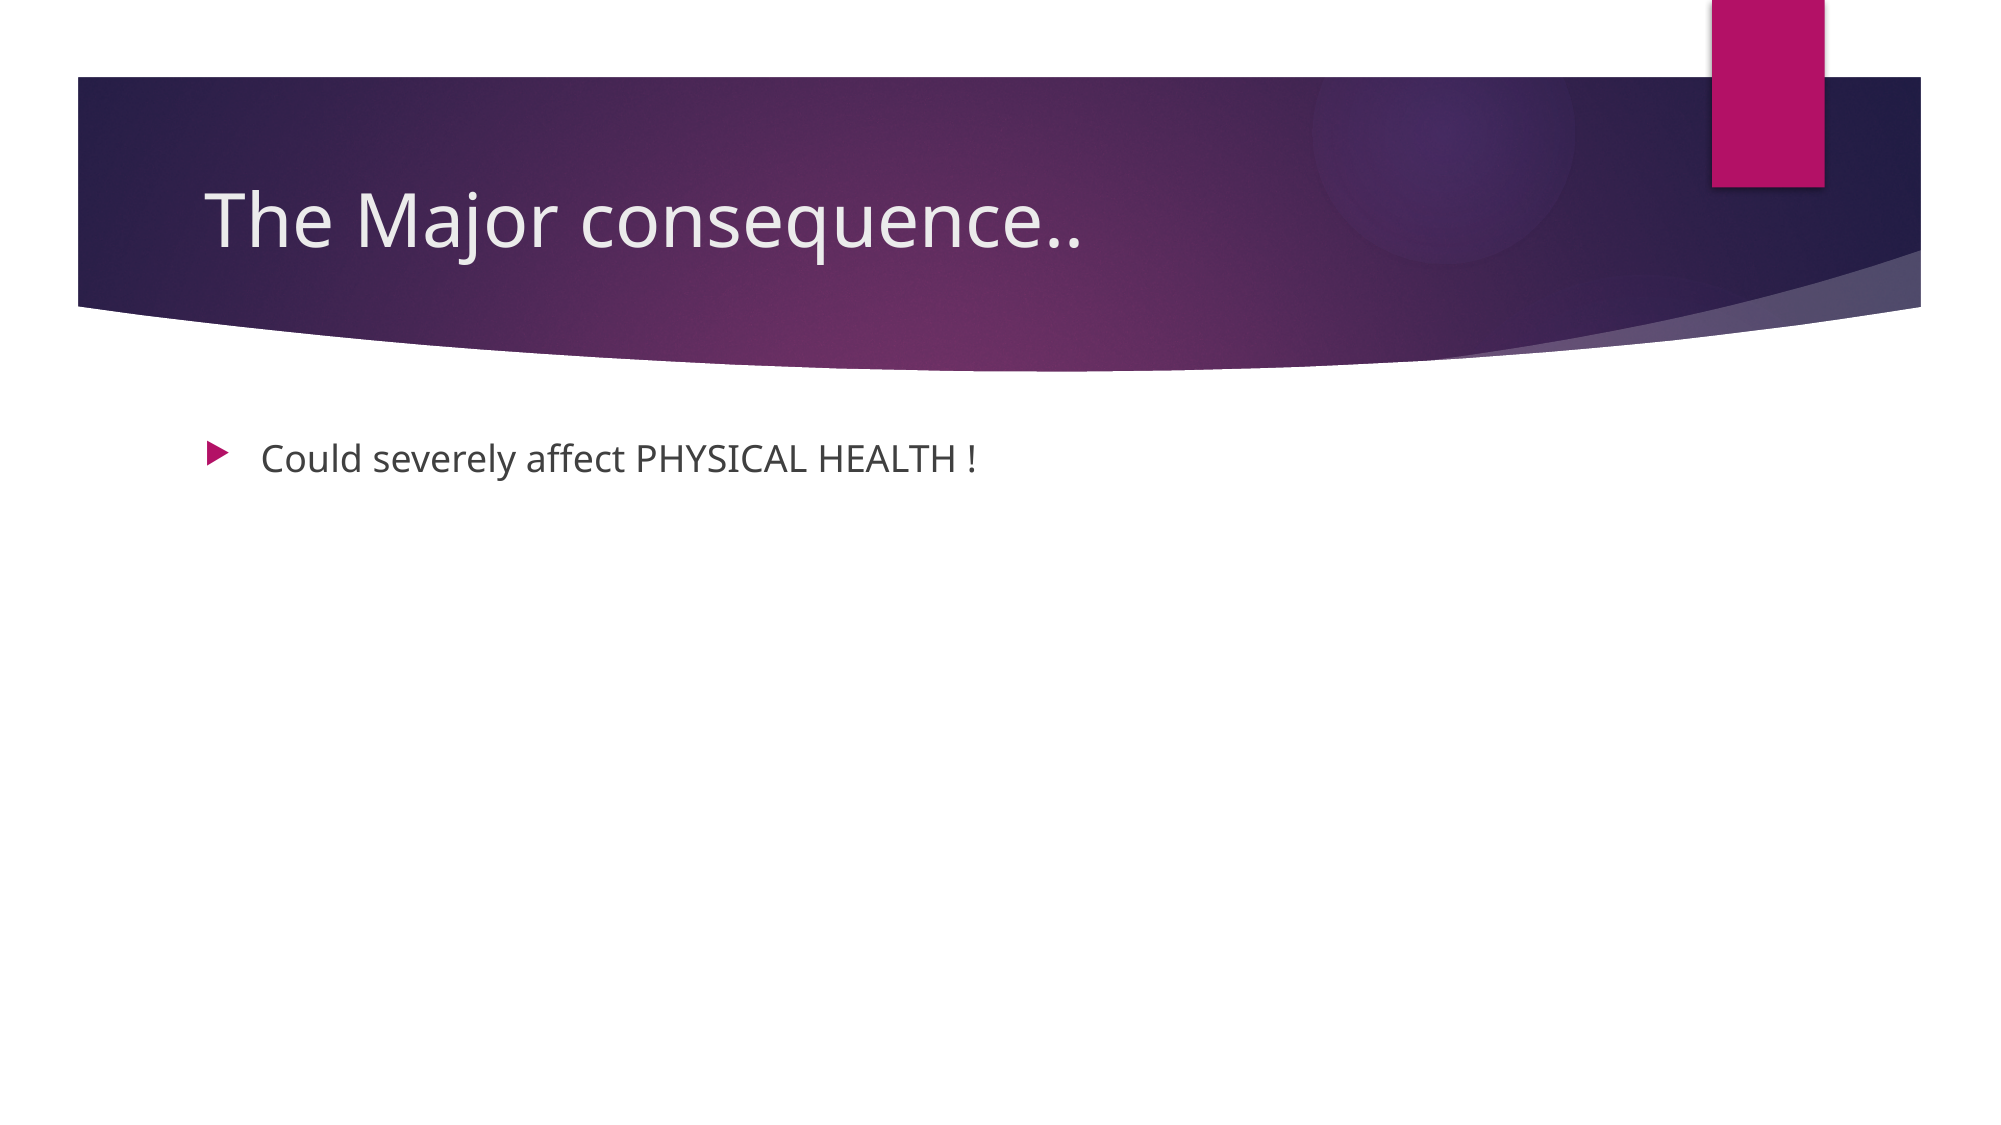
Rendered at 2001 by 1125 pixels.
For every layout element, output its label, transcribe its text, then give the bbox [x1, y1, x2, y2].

title The Major consequence.. [189, 159, 1627, 276]
list Could severely affect PHYSICAL HEALTH ! [189, 427, 1638, 988]
